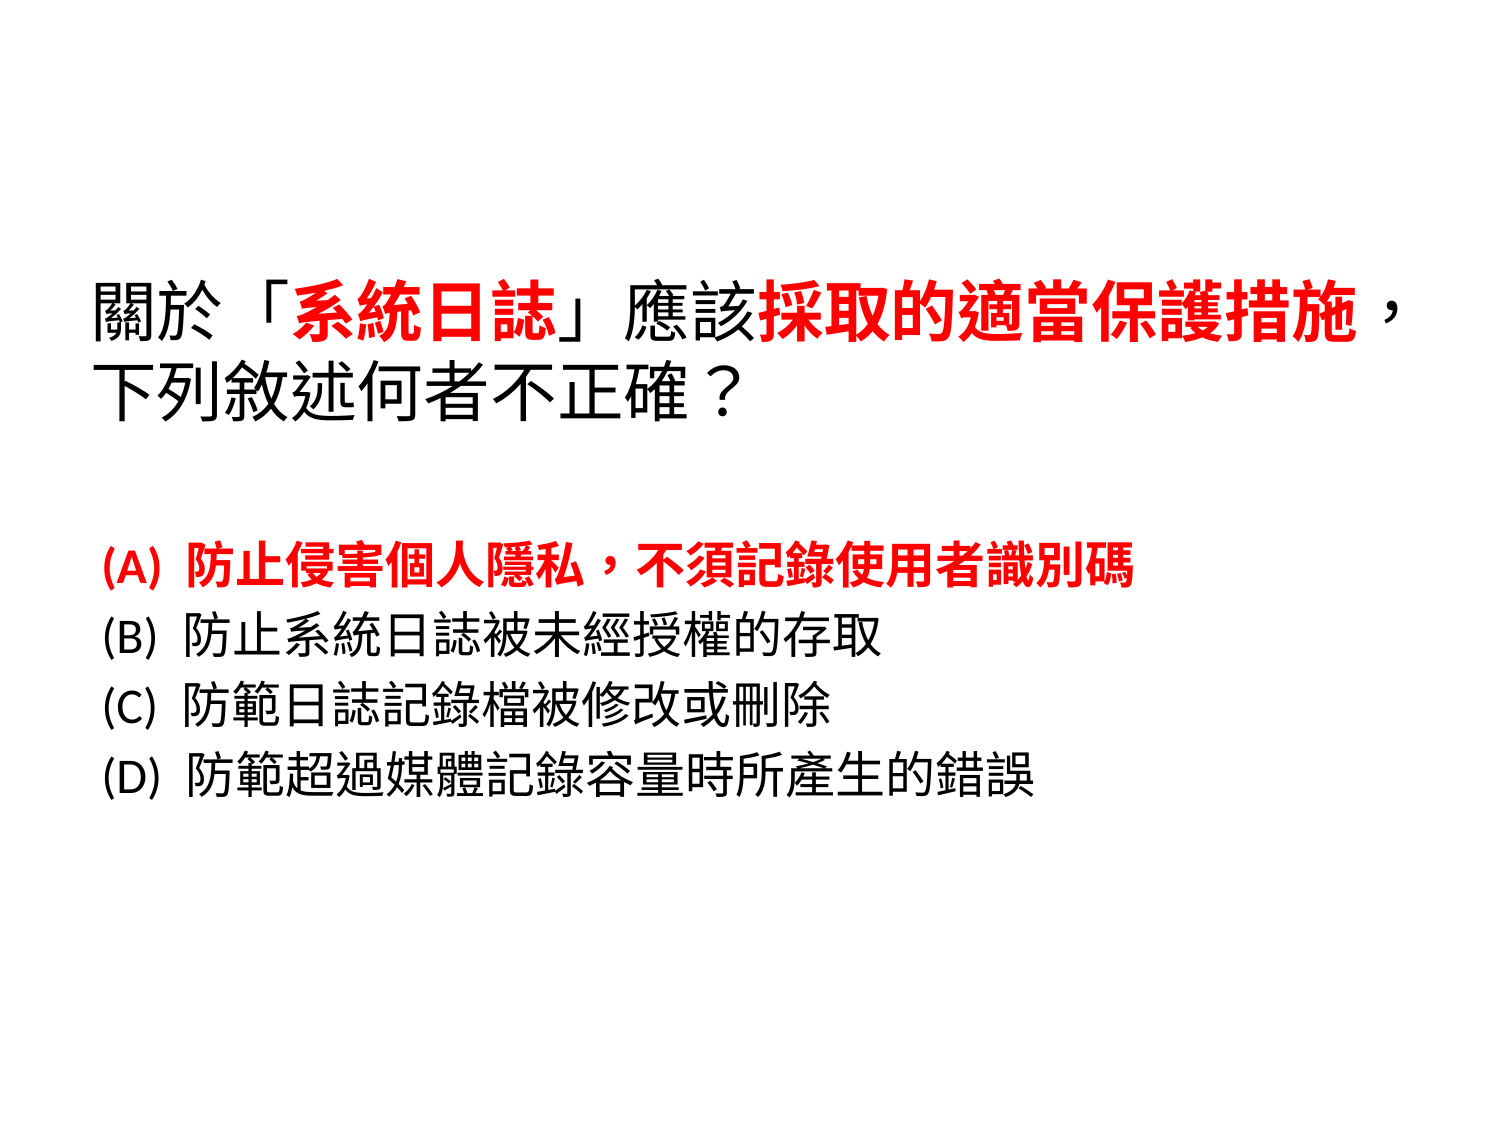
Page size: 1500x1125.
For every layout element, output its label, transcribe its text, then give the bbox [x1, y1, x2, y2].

list 關於「系統日誌」應該採取的適當保護措施，下列敘述何者不正確？ (A) 防止侵害個人隱私，不須記錄使用者識別碼 (B) 防止系統日誌被未經授權的存取 (C) 防範日誌記錄檔被修改或刪除 (D) 防範超過媒體記錄容量時所產生的錯誤 [75, 262, 1471, 988]
